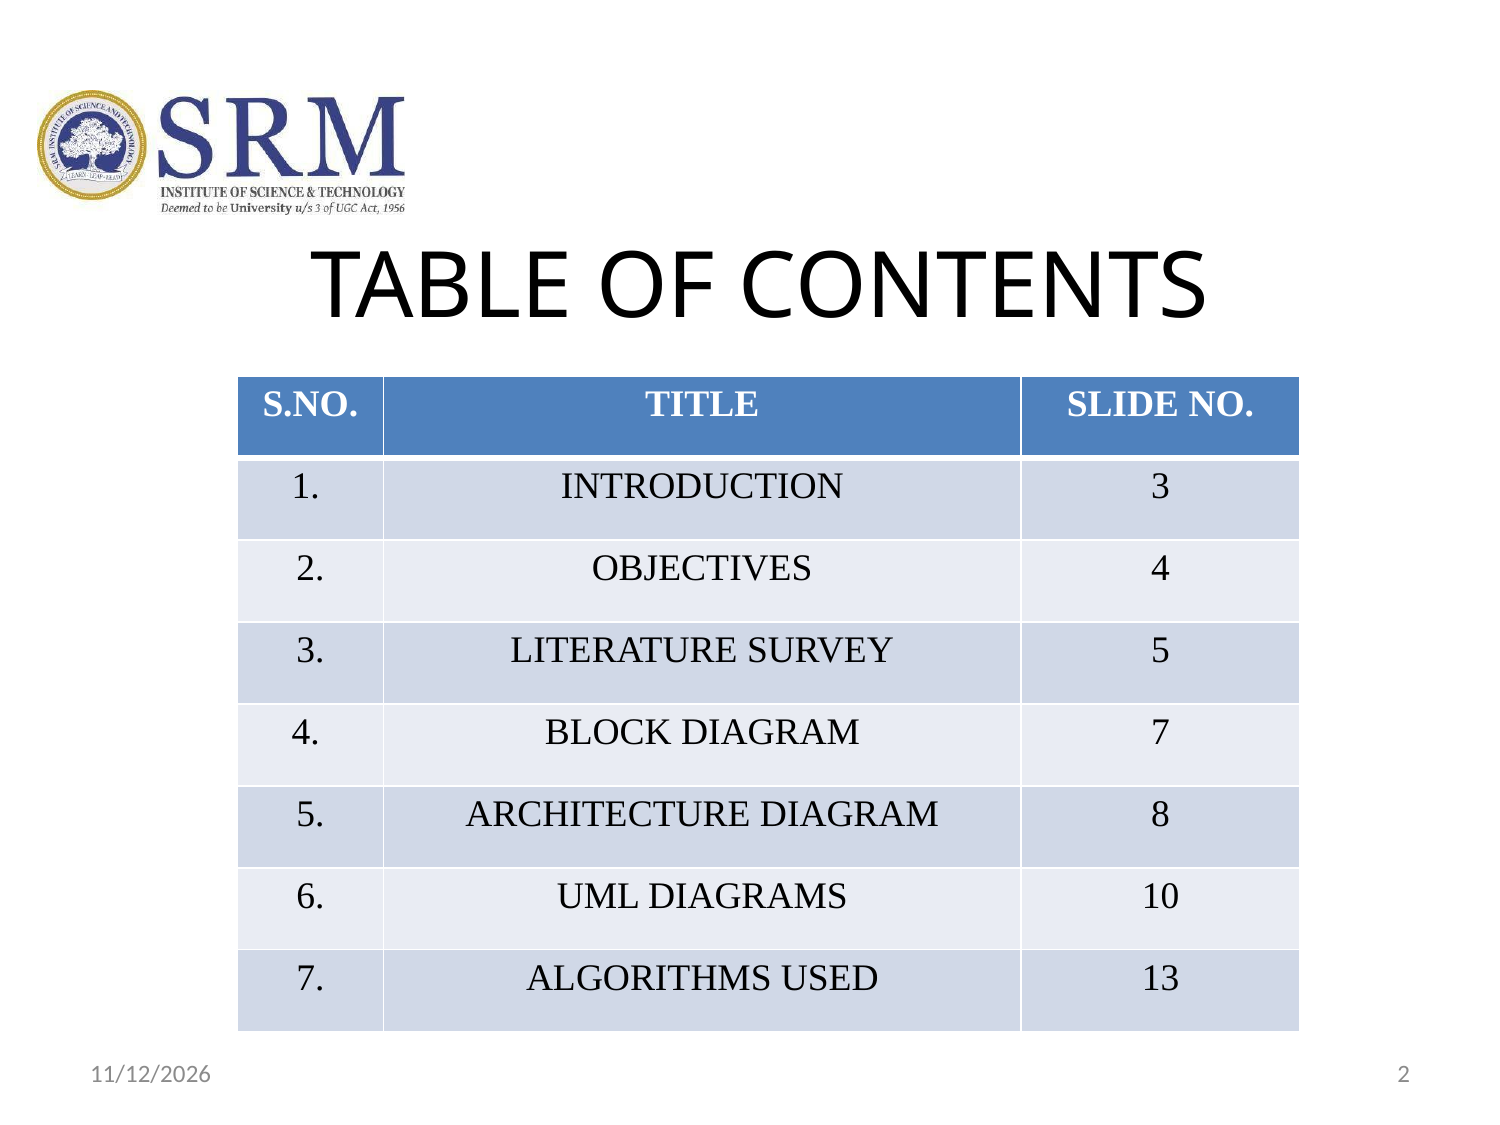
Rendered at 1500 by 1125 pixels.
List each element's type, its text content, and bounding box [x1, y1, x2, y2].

table_cell 6. [238, 869, 383, 949]
table_cell INTRODUCTION [384, 461, 1020, 539]
table_cell 7 [1022, 705, 1299, 785]
table_cell 3 [1022, 461, 1299, 539]
table_cell ARCHITECTURE DIAGRAM [384, 787, 1020, 867]
table_cell 7. [238, 950, 383, 1031]
table_cell 3. [238, 623, 383, 703]
slide_number 2 [1074, 1042, 1425, 1103]
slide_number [75, 1042, 425, 1103]
table_cell 1. [238, 461, 383, 539]
table_cell BLOCK DIAGRAM [384, 705, 1020, 785]
table_header TITLE [384, 377, 1020, 455]
table_cell 4. [238, 705, 383, 785]
table_cell 10 [1022, 869, 1299, 949]
list [75, 262, 1425, 1005]
table_header SLIDE NO. [1022, 377, 1299, 455]
table_header S.NO. [238, 377, 383, 455]
table_cell UML DIAGRAMS [384, 869, 1020, 949]
picture [37, 90, 405, 215]
table_cell OBJECTIVES [384, 541, 1020, 621]
table_cell ALGORITHMS USED [384, 950, 1020, 1031]
table_cell 13 [1022, 950, 1299, 1031]
table_cell 5. [238, 787, 383, 867]
table_cell 2. [238, 541, 383, 621]
title TABLE OF CONTENTS [75, 187, 1425, 262]
table_cell 5 [1022, 623, 1299, 703]
table_cell LITERATURE SURVEY [384, 623, 1020, 703]
table_cell 8 [1022, 787, 1299, 867]
table_cell 4 [1022, 541, 1299, 621]
